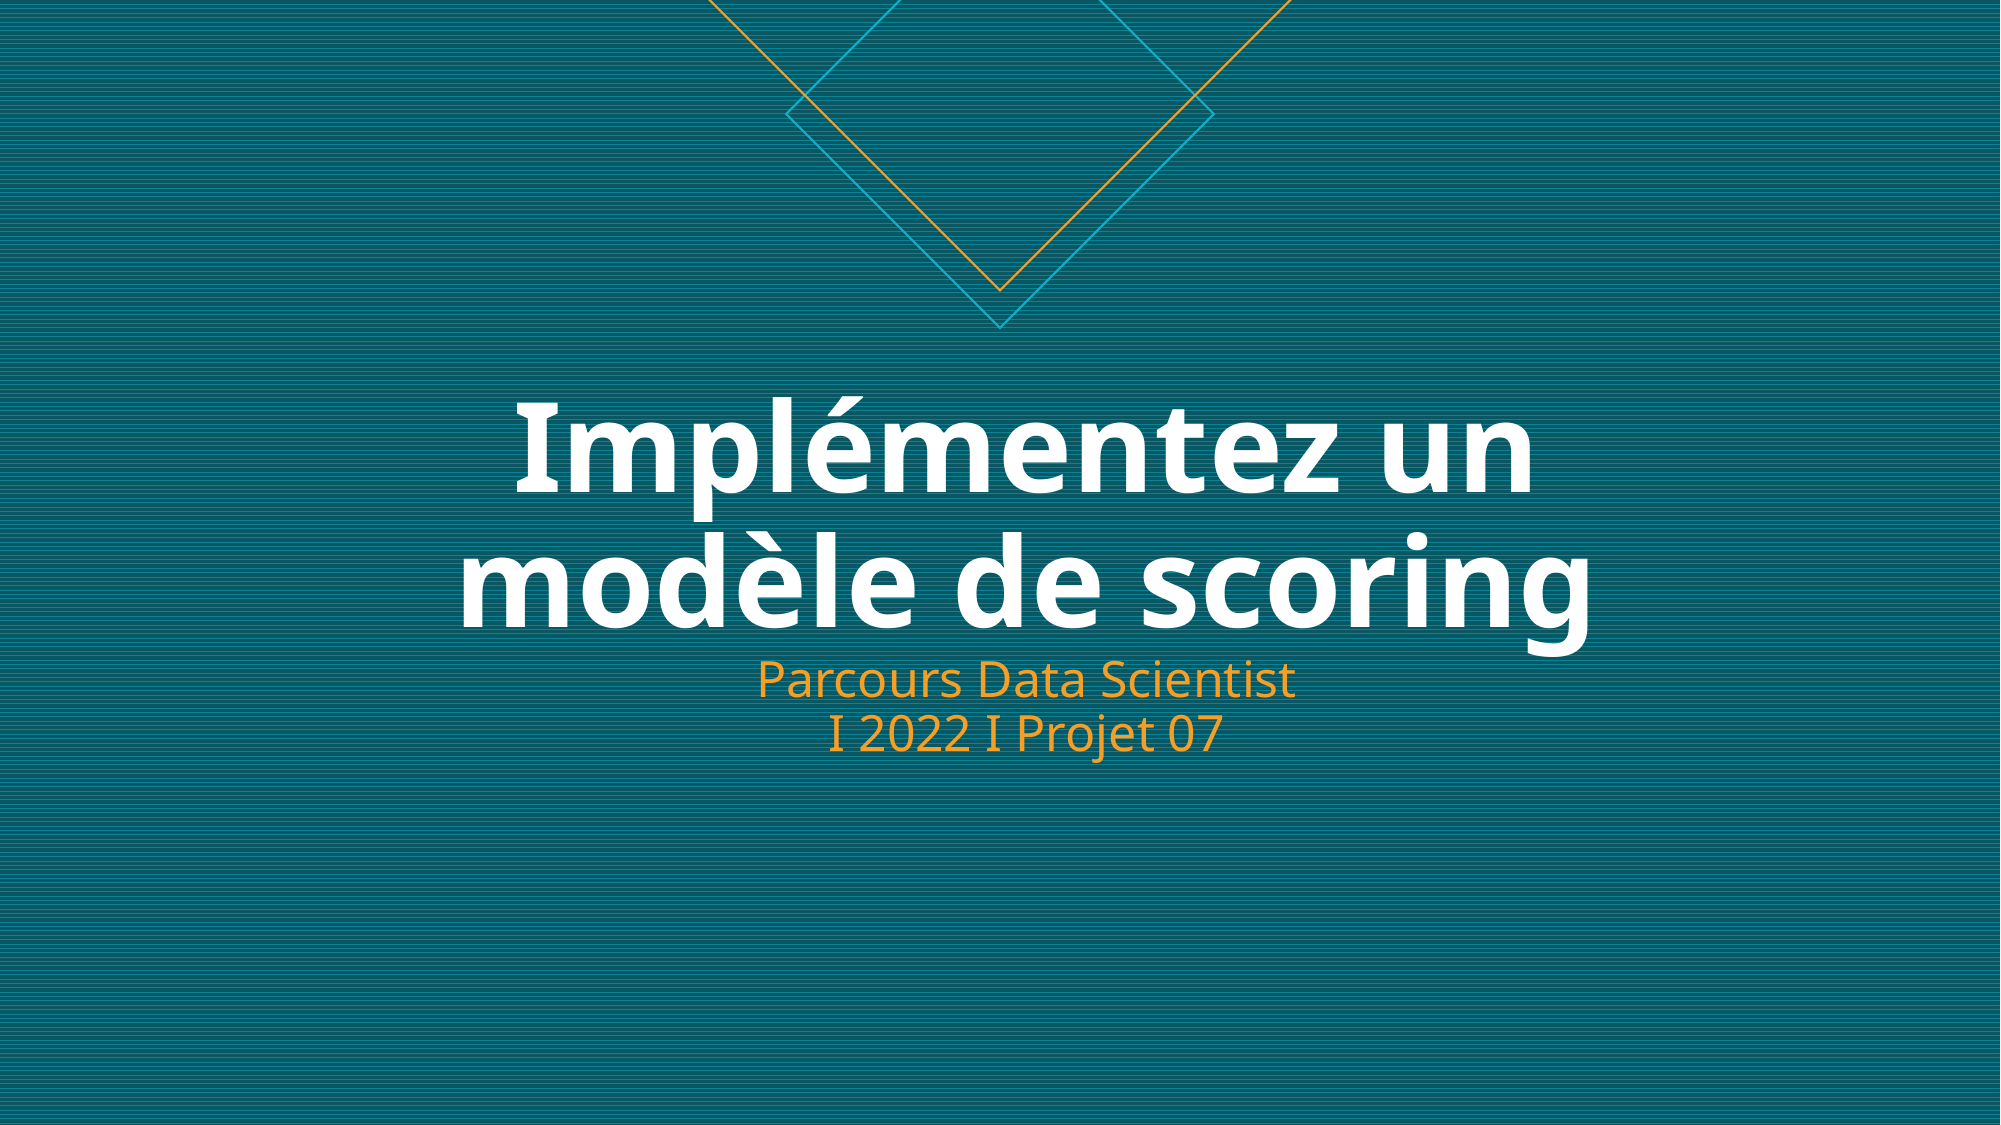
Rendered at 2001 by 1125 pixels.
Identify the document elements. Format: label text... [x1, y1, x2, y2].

text_box [708, 0, 1292, 292]
title Implémentez un modèle de scoring Parcours Data Scientist I 2022 I Projet 07 [276, 384, 1777, 763]
text_box [784, 95, 1216, 330]
